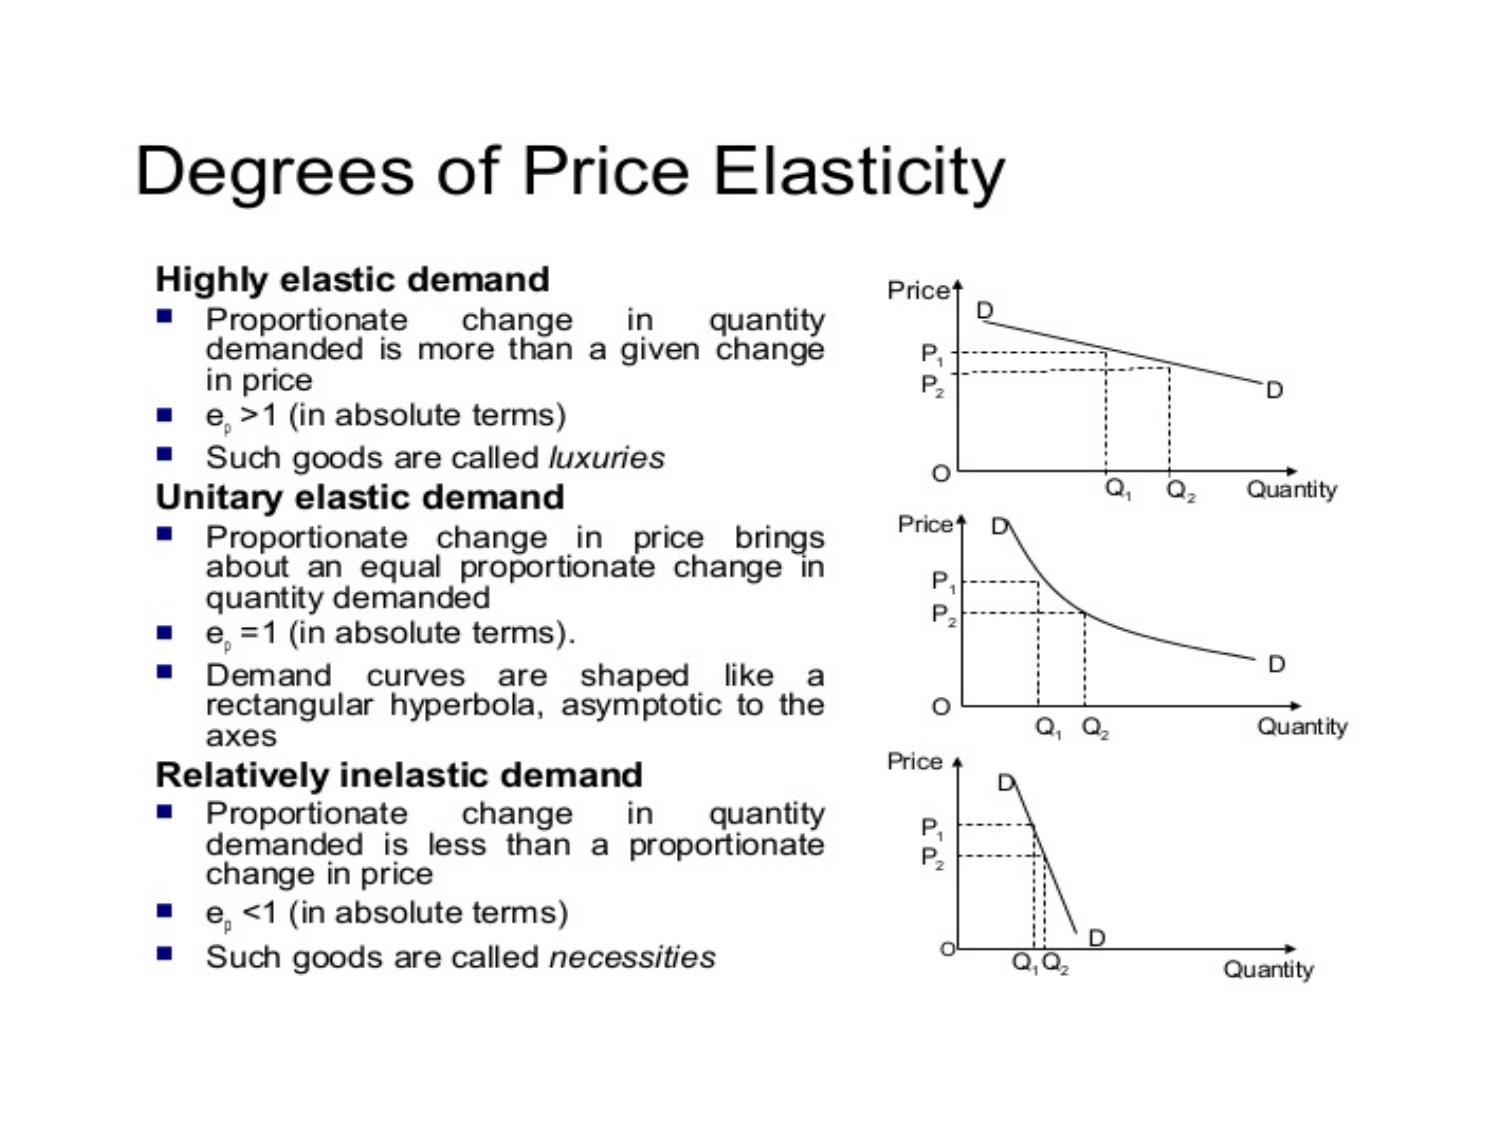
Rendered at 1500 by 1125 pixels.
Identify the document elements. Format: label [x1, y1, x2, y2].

chart [74, 74, 1426, 1006]
